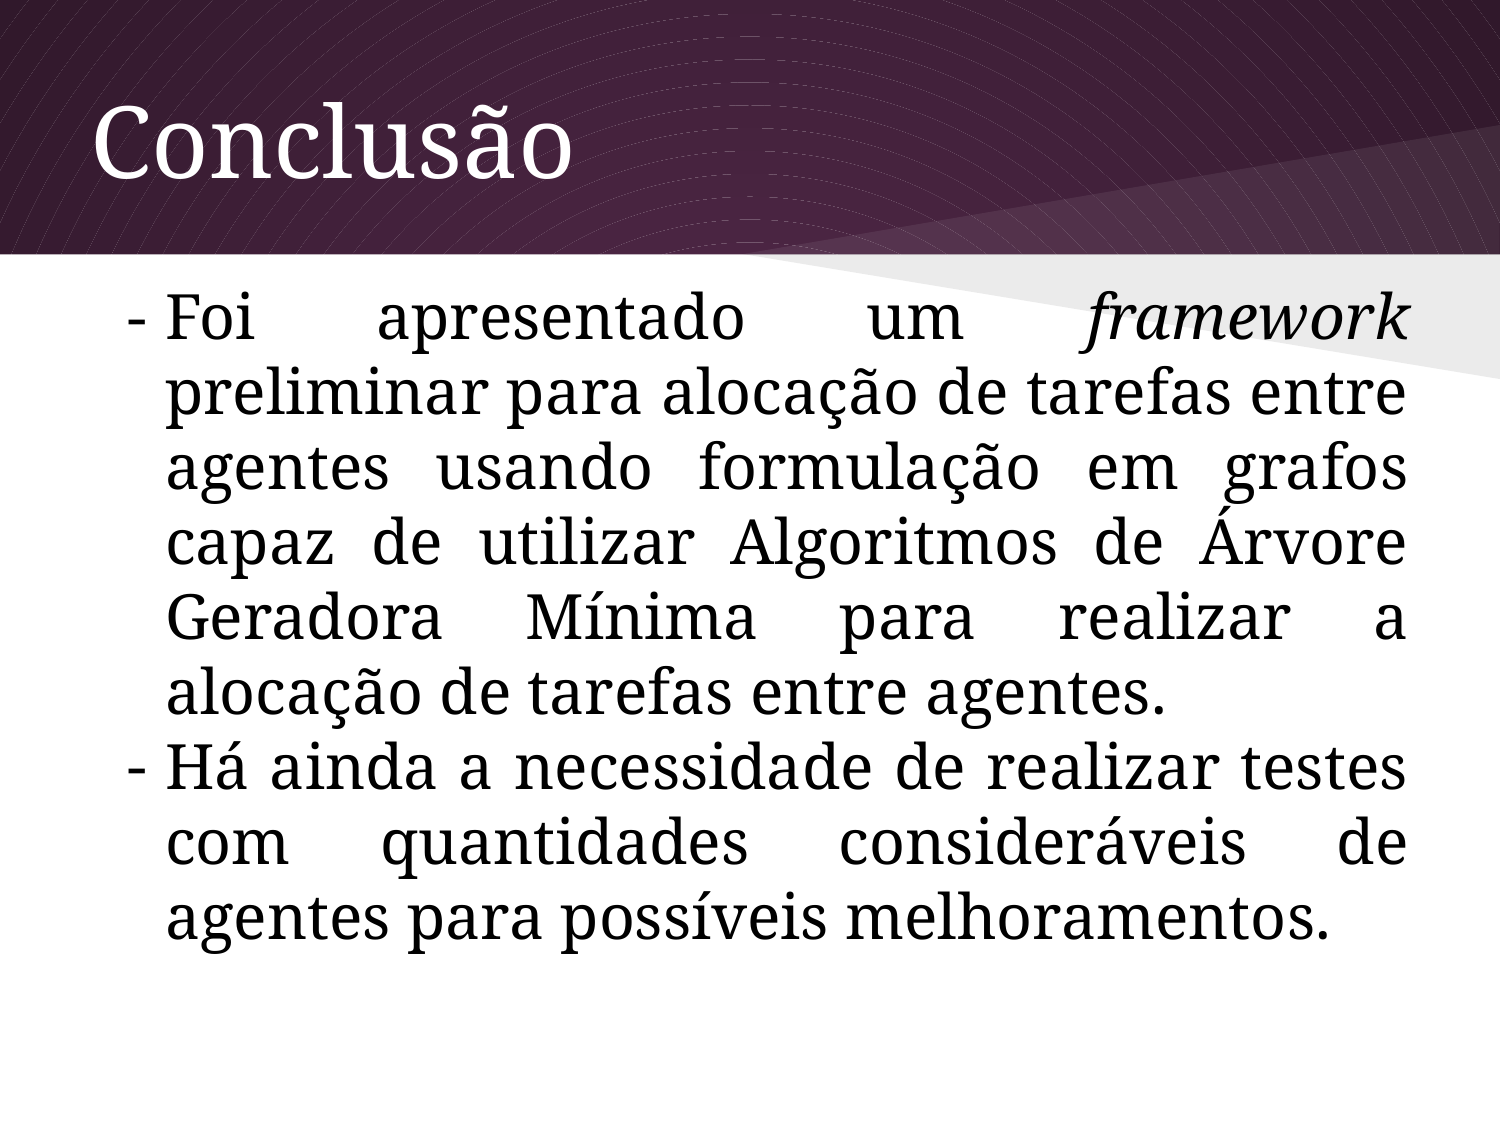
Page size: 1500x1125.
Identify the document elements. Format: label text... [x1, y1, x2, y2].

title Conclusão [75, 45, 1425, 233]
list Foi apresentado um framework preliminar para alocação de tarefas entre agentes usando formulação em grafos capaz de utilizar Algoritmos de Árvore Geradora Mínima para realizar a alocação de tarefas entre agentes. Há ainda a necessidade de realizar testes com quantidades consideráveis de agentes para possíveis melhoramentos. [75, 262, 1425, 1078]
